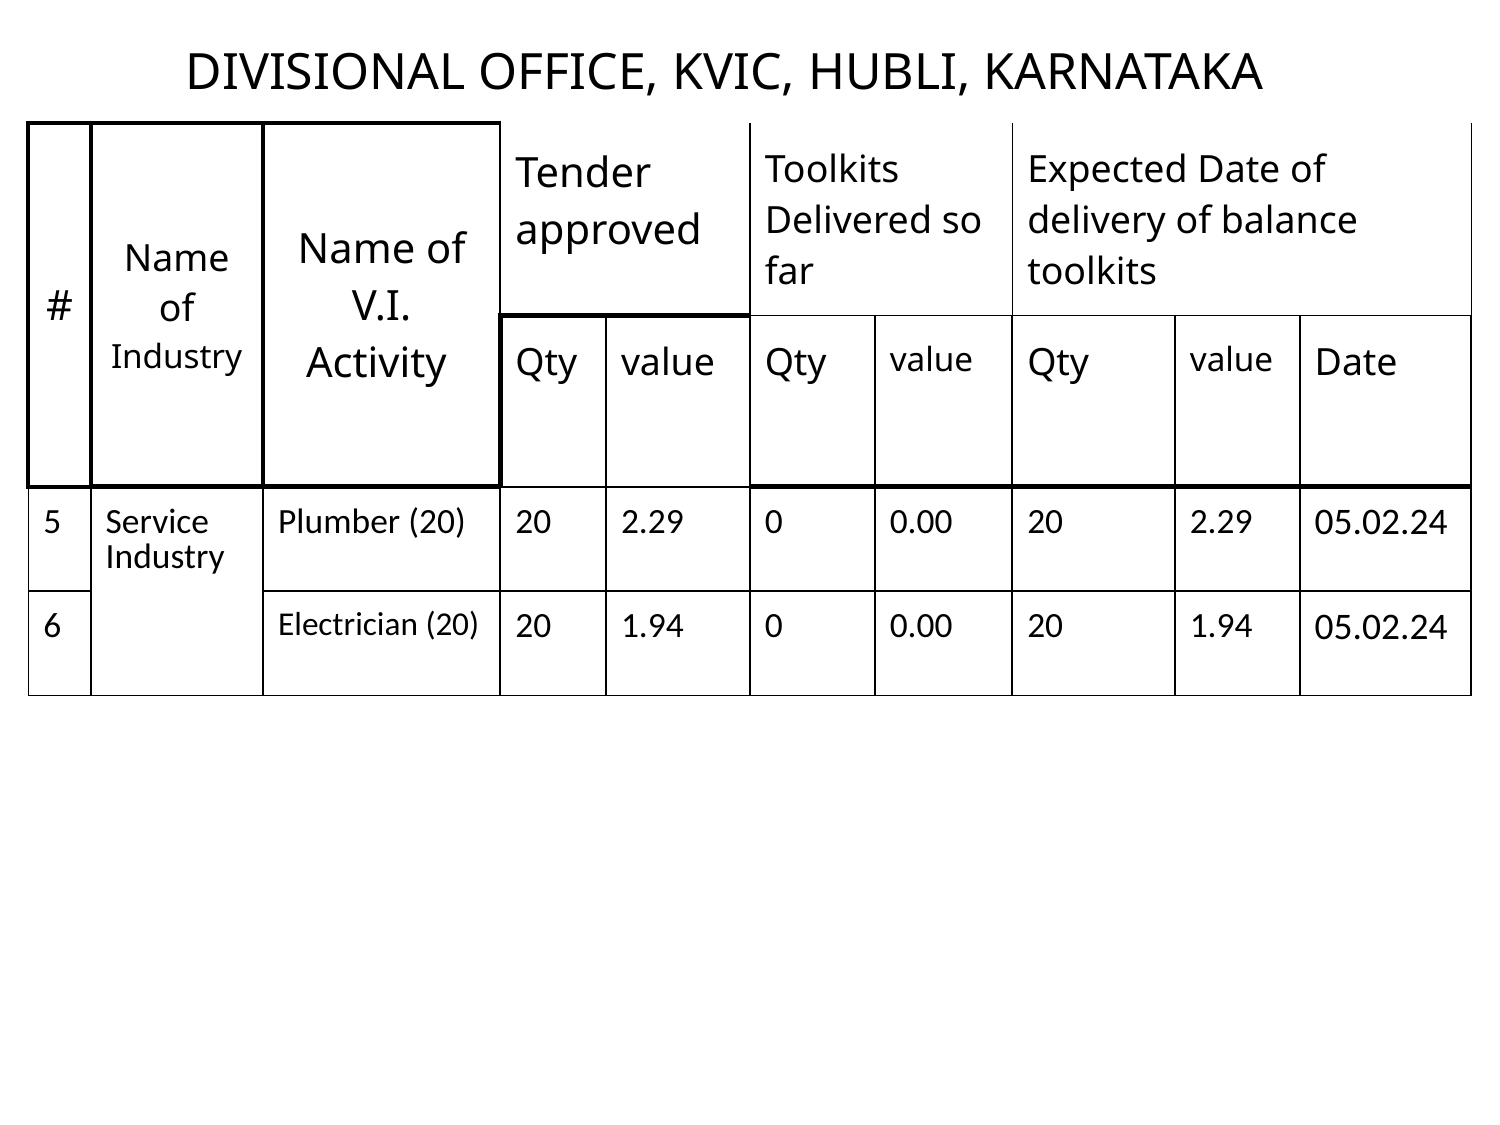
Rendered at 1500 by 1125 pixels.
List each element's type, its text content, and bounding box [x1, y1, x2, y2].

table_cell Date [1301, 316, 1470, 484]
table_header Name of Industry [93, 125, 261, 484]
table_cell Qty [1013, 316, 1174, 484]
table_cell 20 [501, 592, 605, 695]
table_cell value [1176, 316, 1299, 484]
table_cell value [876, 316, 1011, 484]
table_cell 6 [29, 592, 90, 695]
table_cell 0.00 [876, 592, 1011, 695]
table_header # [30, 125, 89, 485]
table_cell 0.00 [876, 489, 1011, 590]
table_cell Electrician (20) [264, 592, 499, 695]
table_cell 05.02.24 [1301, 592, 1470, 695]
table_cell Plumber (20) [264, 489, 499, 590]
table_cell 0 [751, 489, 874, 590]
table_cell 20 [1013, 592, 1174, 695]
table_cell 1.94 [607, 592, 749, 695]
table_cell 20 [501, 488, 605, 590]
table_cell value [607, 318, 749, 486]
table_cell 0 [751, 592, 874, 695]
table_header Toolkits Delivered so far [751, 125, 1012, 315]
table_cell 5 [29, 489, 90, 590]
table_header Tender approved [501, 125, 749, 313]
table_cell Qty [751, 316, 874, 484]
table_cell 1.94 [1176, 592, 1299, 695]
table_cell 20 [1013, 489, 1174, 590]
table_cell 05.02.24 [1301, 489, 1470, 590]
table_cell 2.29 [1176, 489, 1299, 590]
table_header Name of V.I. Activity [265, 125, 499, 484]
title DIVISIONAL OFFICE, KVIC, HUBLI, KARNATAKA [37, 24, 1413, 125]
table_cell 2.29 [607, 488, 749, 590]
table_header Expected Date of delivery of balance toolkits [1013, 123, 1471, 315]
table_cell Qty [503, 318, 605, 486]
table_cell Service Industry [92, 489, 262, 695]
